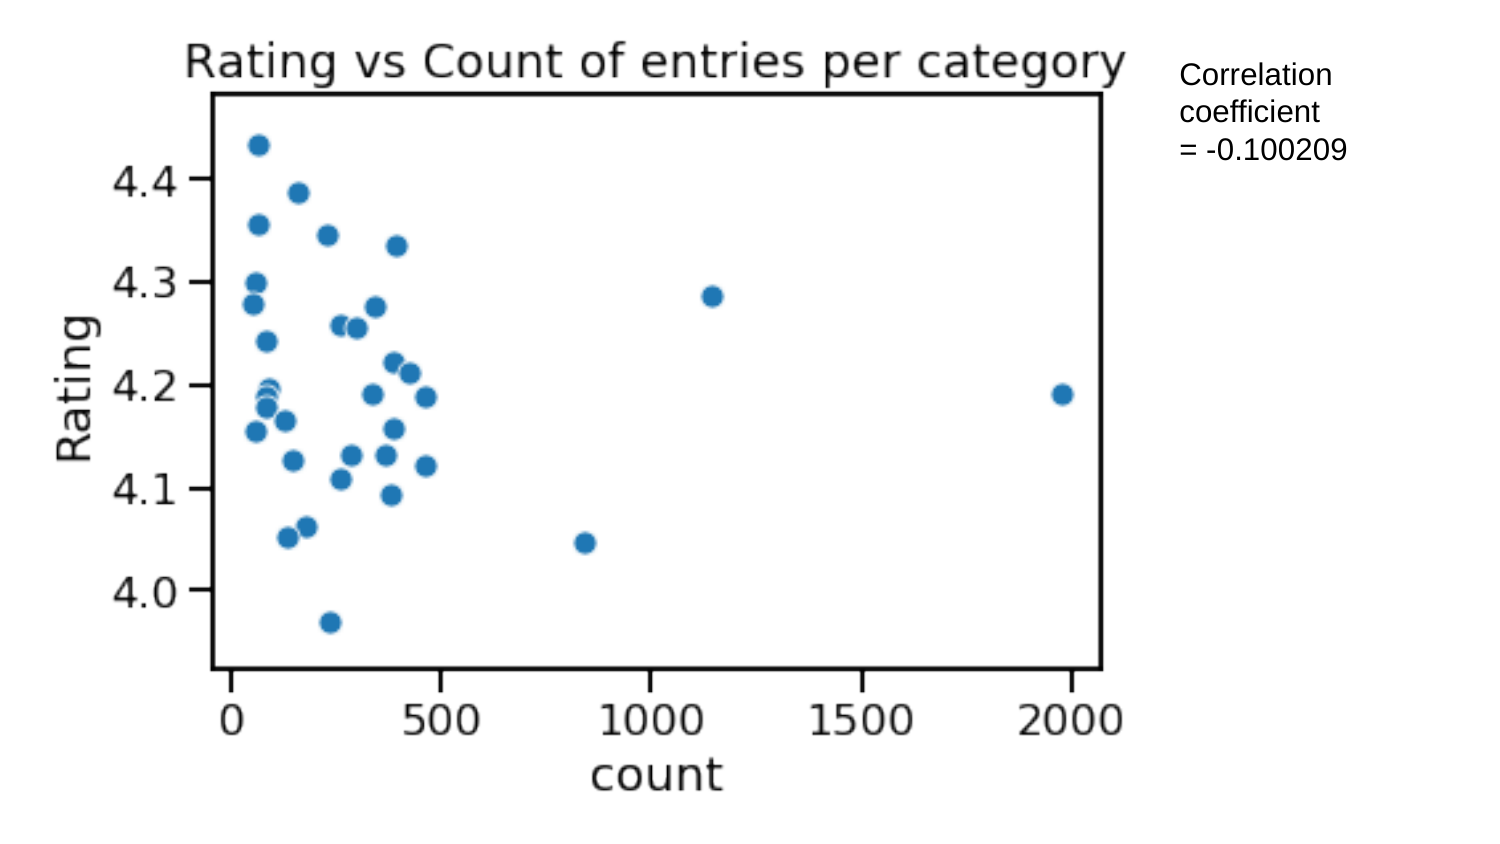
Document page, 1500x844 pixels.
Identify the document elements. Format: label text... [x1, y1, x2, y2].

text_box Correlation coefficient = -0.100209 [1164, 39, 1477, 212]
picture [33, 23, 1147, 821]
